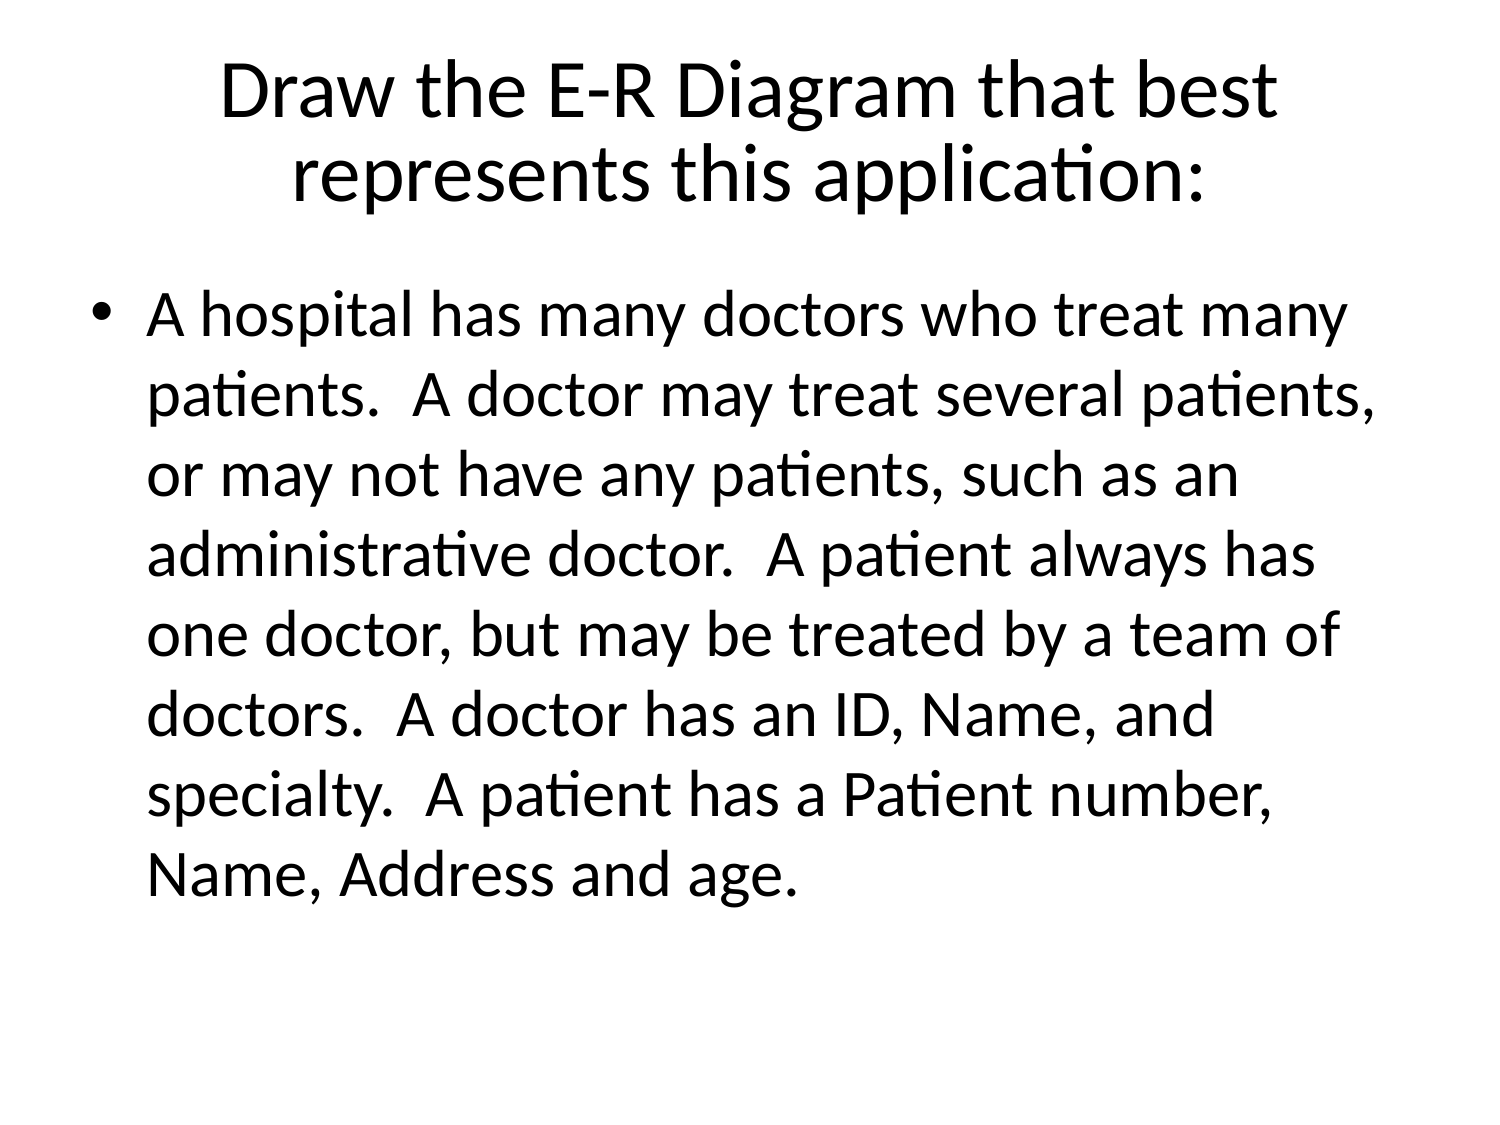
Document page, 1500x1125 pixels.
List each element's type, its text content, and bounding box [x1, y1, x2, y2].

title Draw the E-R Diagram that best represents this application: [75, 45, 1425, 233]
list A hospital has many doctors who treat many patients. A doctor may treat several patients, or may not have any patients, such as an administrative doctor. A patient always has one doctor, but may be treated by a team of doctors. A doctor has an ID, Name, and specialty. A patient has a Patient number, Name, Address and age. [75, 262, 1425, 1005]
